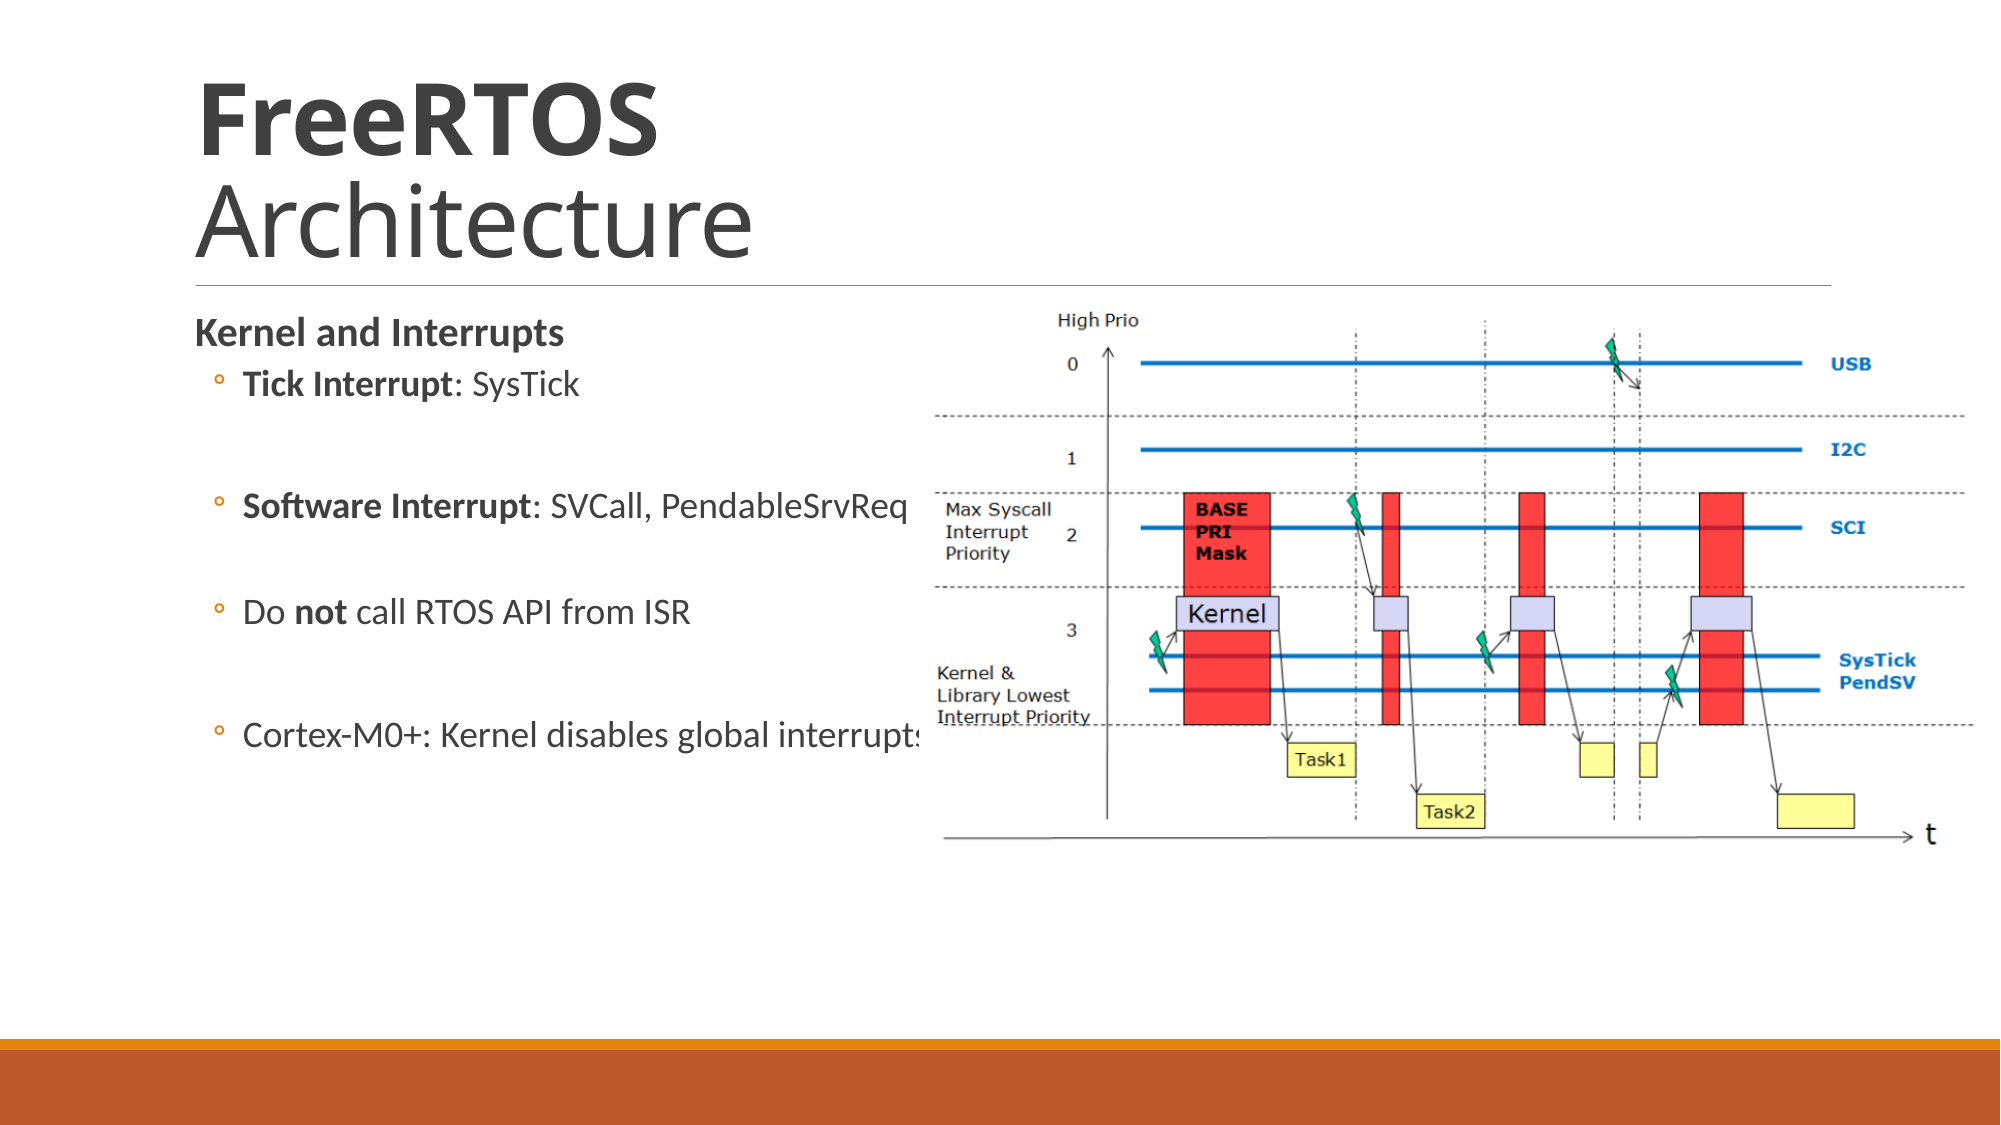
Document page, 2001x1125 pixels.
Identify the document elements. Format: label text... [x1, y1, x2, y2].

picture [919, 292, 1978, 860]
title FreeRTOS Architecture [180, 47, 1830, 285]
list Kernel and Interrupts Tick Interrupt: SysTick Software Interrupt: SVCall, PendableSrvReq Do not call RTOS API from ISR Cortex-M0+: Kernel disables global interrupts [180, 302, 1830, 963]
